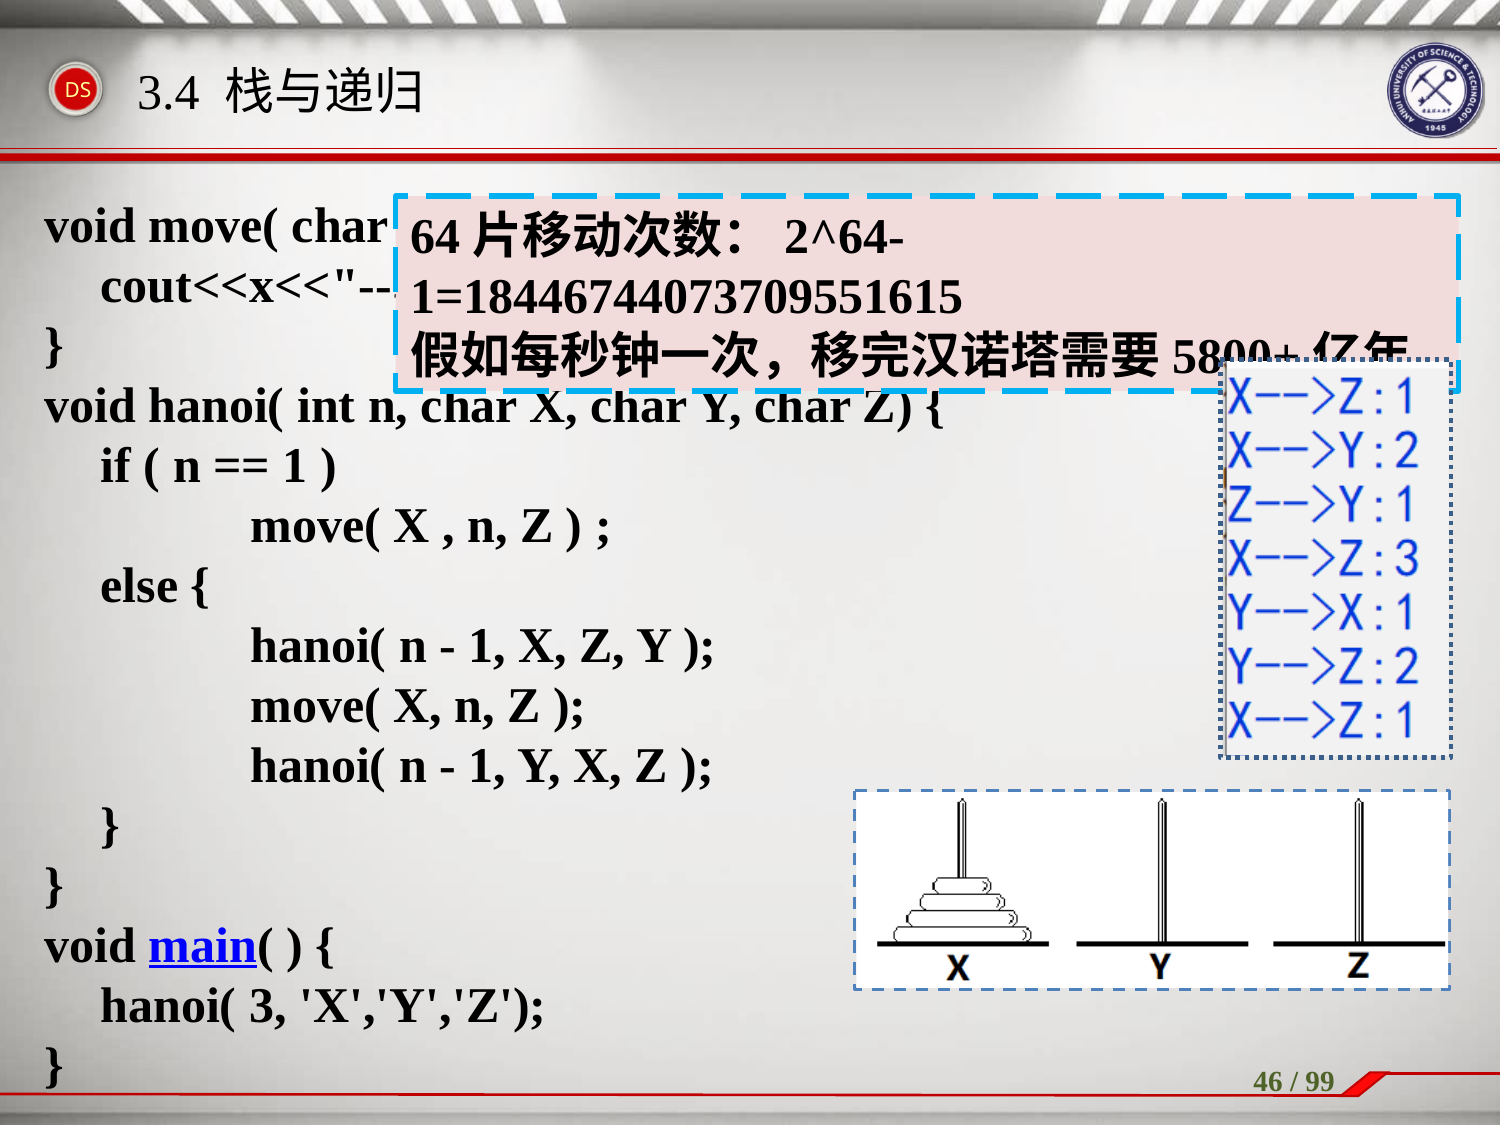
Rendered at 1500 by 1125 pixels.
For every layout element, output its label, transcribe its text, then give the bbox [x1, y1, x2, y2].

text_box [856, 792, 1449, 988]
title 3.4 栈与递归 [122, 42, 1376, 137]
text_box 64片移动次数：2^64-1=18446744073709551615 假如每秒钟一次，移完汉诺塔需要5800+亿年 [394, 194, 1461, 393]
picture [0, 0, 1500, 153]
picture [0, 161, 1500, 1094]
picture [0, 1075, 1500, 1125]
picture [1222, 361, 1449, 756]
list void move( char x, int n,char y ) { cout<<x<<"-->"<<y<<":"<<n<<endl; } void hanoi( int n, char X, char Y, char Z) { if ( n == 1 ) move( X , n, Z ) ; else { hanoi( n - 1, X, Z, Y ); move( X, n, Z ); hanoi( n - 1, Y, X, Z ); } } void main( ) { hanoi( 3, 'X','Y','Z'); } [29, 184, 1471, 1083]
